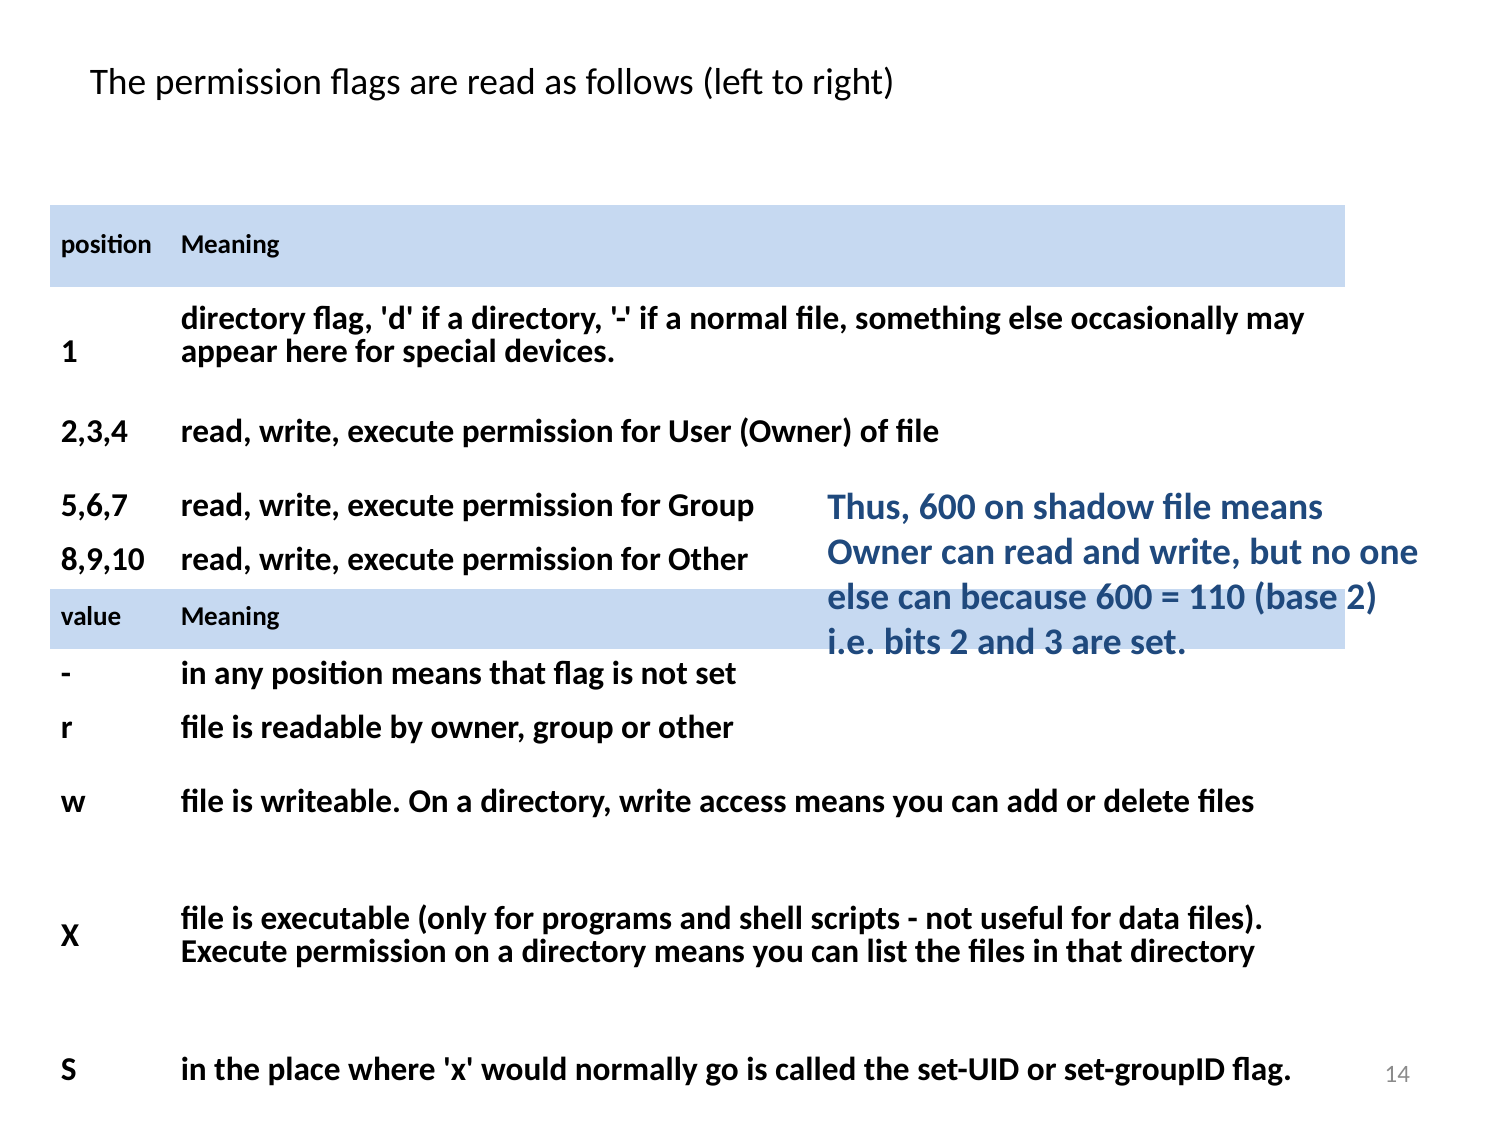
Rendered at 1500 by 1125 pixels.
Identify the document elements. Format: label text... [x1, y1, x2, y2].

table_cell 5,6,7 [50, 481, 170, 535]
table_cell 1 [50, 287, 170, 387]
table_cell read, write, execute permission for User (Owner) of file [170, 387, 1345, 481]
table_cell Meaning [170, 589, 812, 649]
table_cell directory flag, 'd' if a directory, '-' if a normal file, something else occasionally may appear here for special devices. [170, 287, 1345, 387]
text_box Thus, 600 on shadow file means Owner can read and write, but no one else can because 600 = 110 (base 2) i.e. bits 2 and 3 are set. [812, 474, 1463, 670]
table_cell file is writeable. On a directory, write access means you can add or delete files [170, 757, 1345, 851]
table_cell - [50, 649, 170, 703]
table_cell 2,3,4 [50, 387, 170, 481]
table_cell r [50, 703, 170, 757]
table_cell X [50, 851, 170, 1025]
table_cell file is readable by owner, group or other [170, 703, 1345, 757]
table_cell in any position means that flag is not set [170, 649, 1345, 703]
table_cell in the place where 'x' would normally go is called the set-UID or set-groupID flag. [170, 1025, 1345, 1119]
table_cell 8,9,10 [50, 535, 170, 589]
slide_number 14 [1345, 1042, 1425, 1103]
text_box The permission flags are read as follows (left to right) [75, 49, 1313, 110]
table_cell w [50, 757, 170, 851]
table_cell S [50, 1025, 170, 1119]
table_cell value [50, 589, 170, 649]
table_cell read, write, execute permission for Group [170, 481, 812, 535]
table_header Meaning [170, 205, 1345, 287]
table_cell file is executable (only for programs and shell scripts - not useful for data files). Execute permission on a directory means you can list the files in that directory [170, 851, 1345, 1025]
table_header position [50, 205, 170, 287]
table_cell read, write, execute permission for Other [170, 535, 812, 589]
